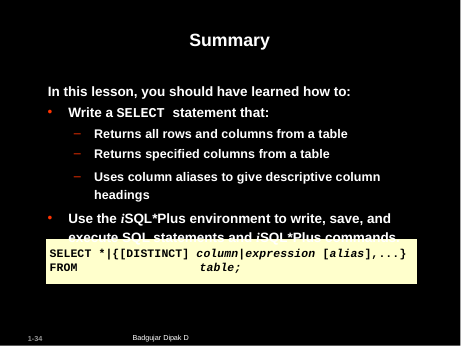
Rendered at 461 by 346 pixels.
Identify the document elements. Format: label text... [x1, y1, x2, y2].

text_box 1-34 [25, 331, 46, 343]
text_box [44, 237, 423, 290]
title Summary [187, 26, 274, 80]
text_box Badgujar Dipak D [130, 331, 327, 343]
text_box In this lesson, you should have learned how to: Write a SELECT statement that: Returns all rows and columns from a table Returns specified columns from a table Uses column aliases to give descriptive column headings Use the iSQL*Plus environment to write, save, and execute SQL statements and iSQL*Plus commands. [45, 80, 417, 236]
